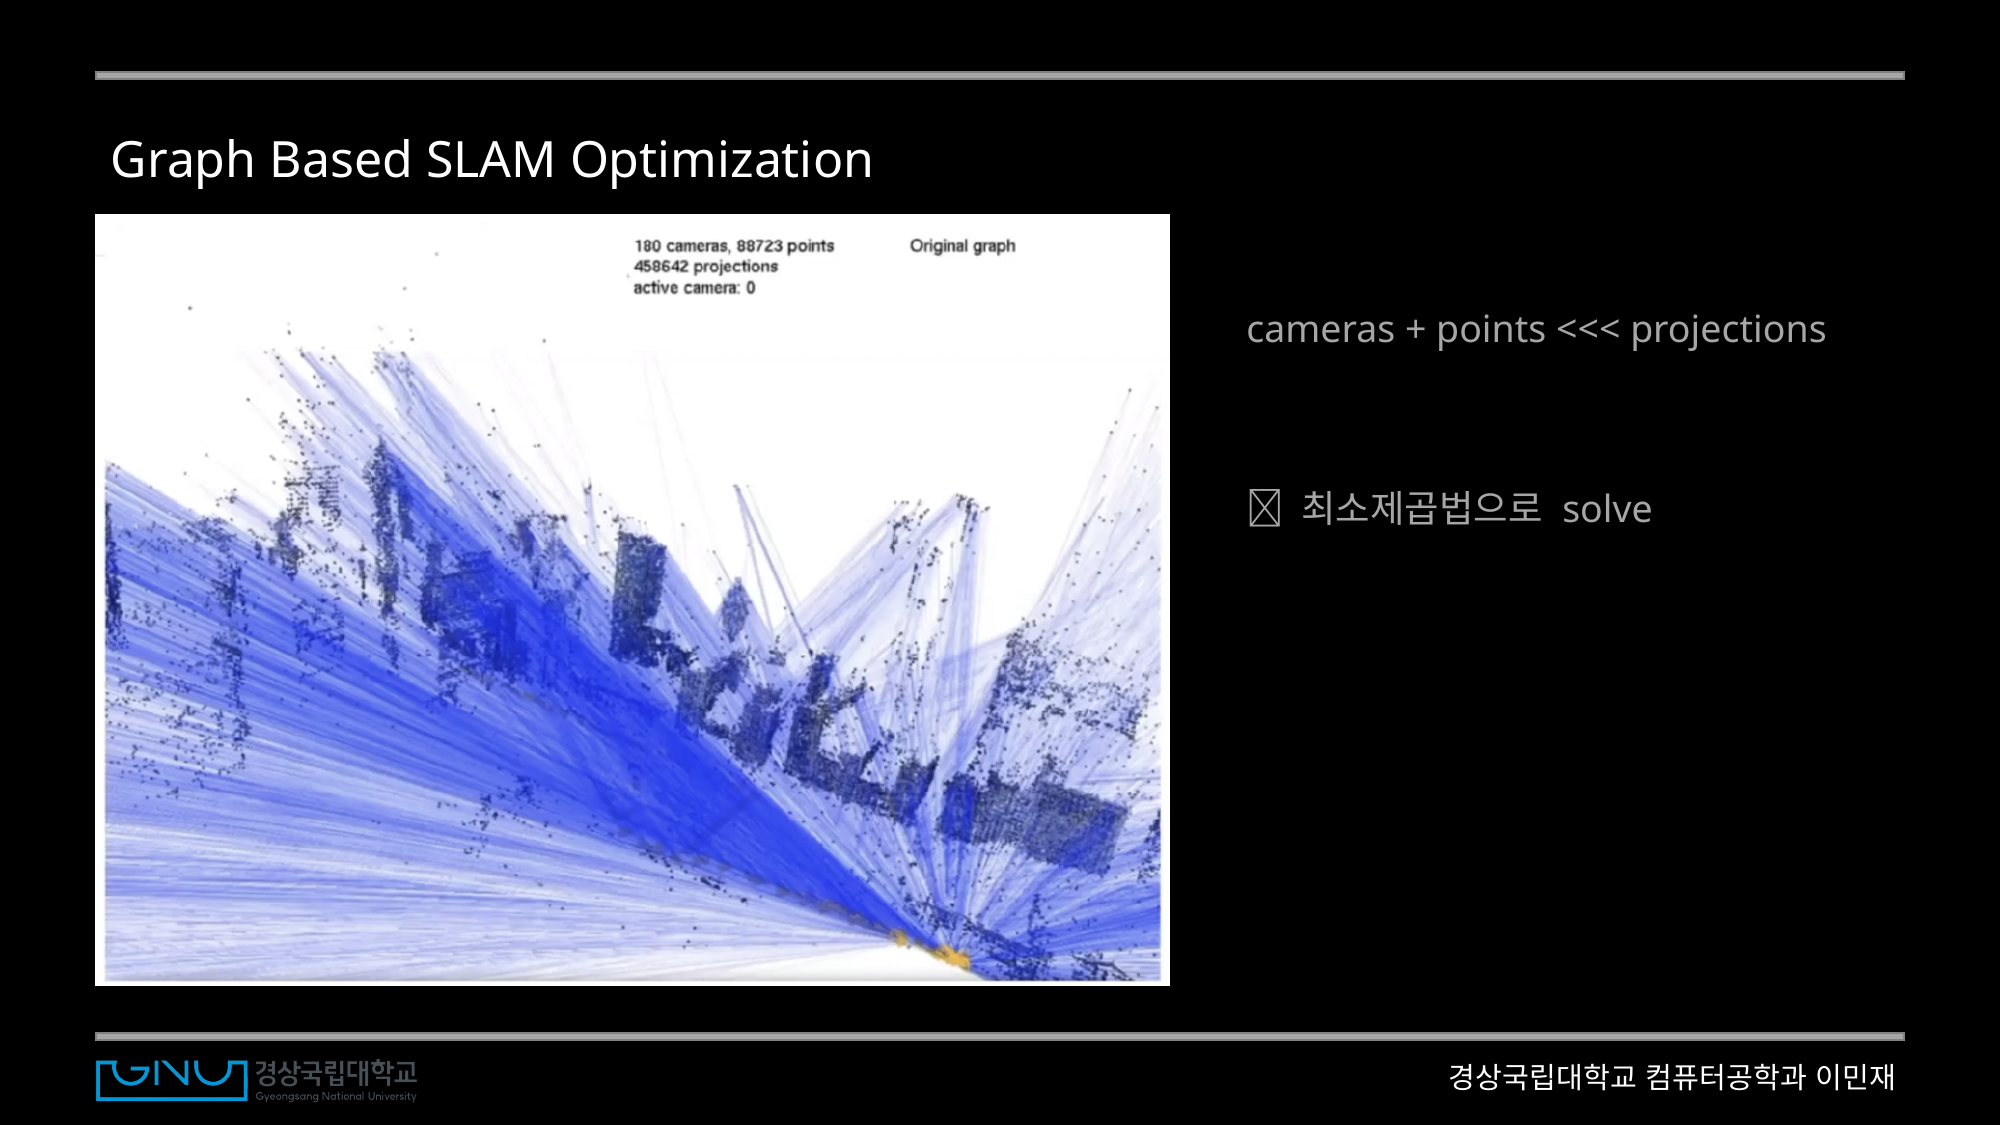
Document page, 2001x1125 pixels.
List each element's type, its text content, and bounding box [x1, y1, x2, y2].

text_box Graph Based SLAM Optimization [96, 119, 1904, 195]
text_box [95, 1032, 1905, 1041]
picture [95, 214, 1170, 986]
picture [95, 1059, 419, 1103]
text_box [95, 71, 1905, 80]
text_box 경상국립대학교 컴퓨터공학과 이민재 [1433, 1052, 1912, 1102]
text_box cameras + points <<< projections  최소제곱법으로 solve [1231, 297, 1873, 537]
